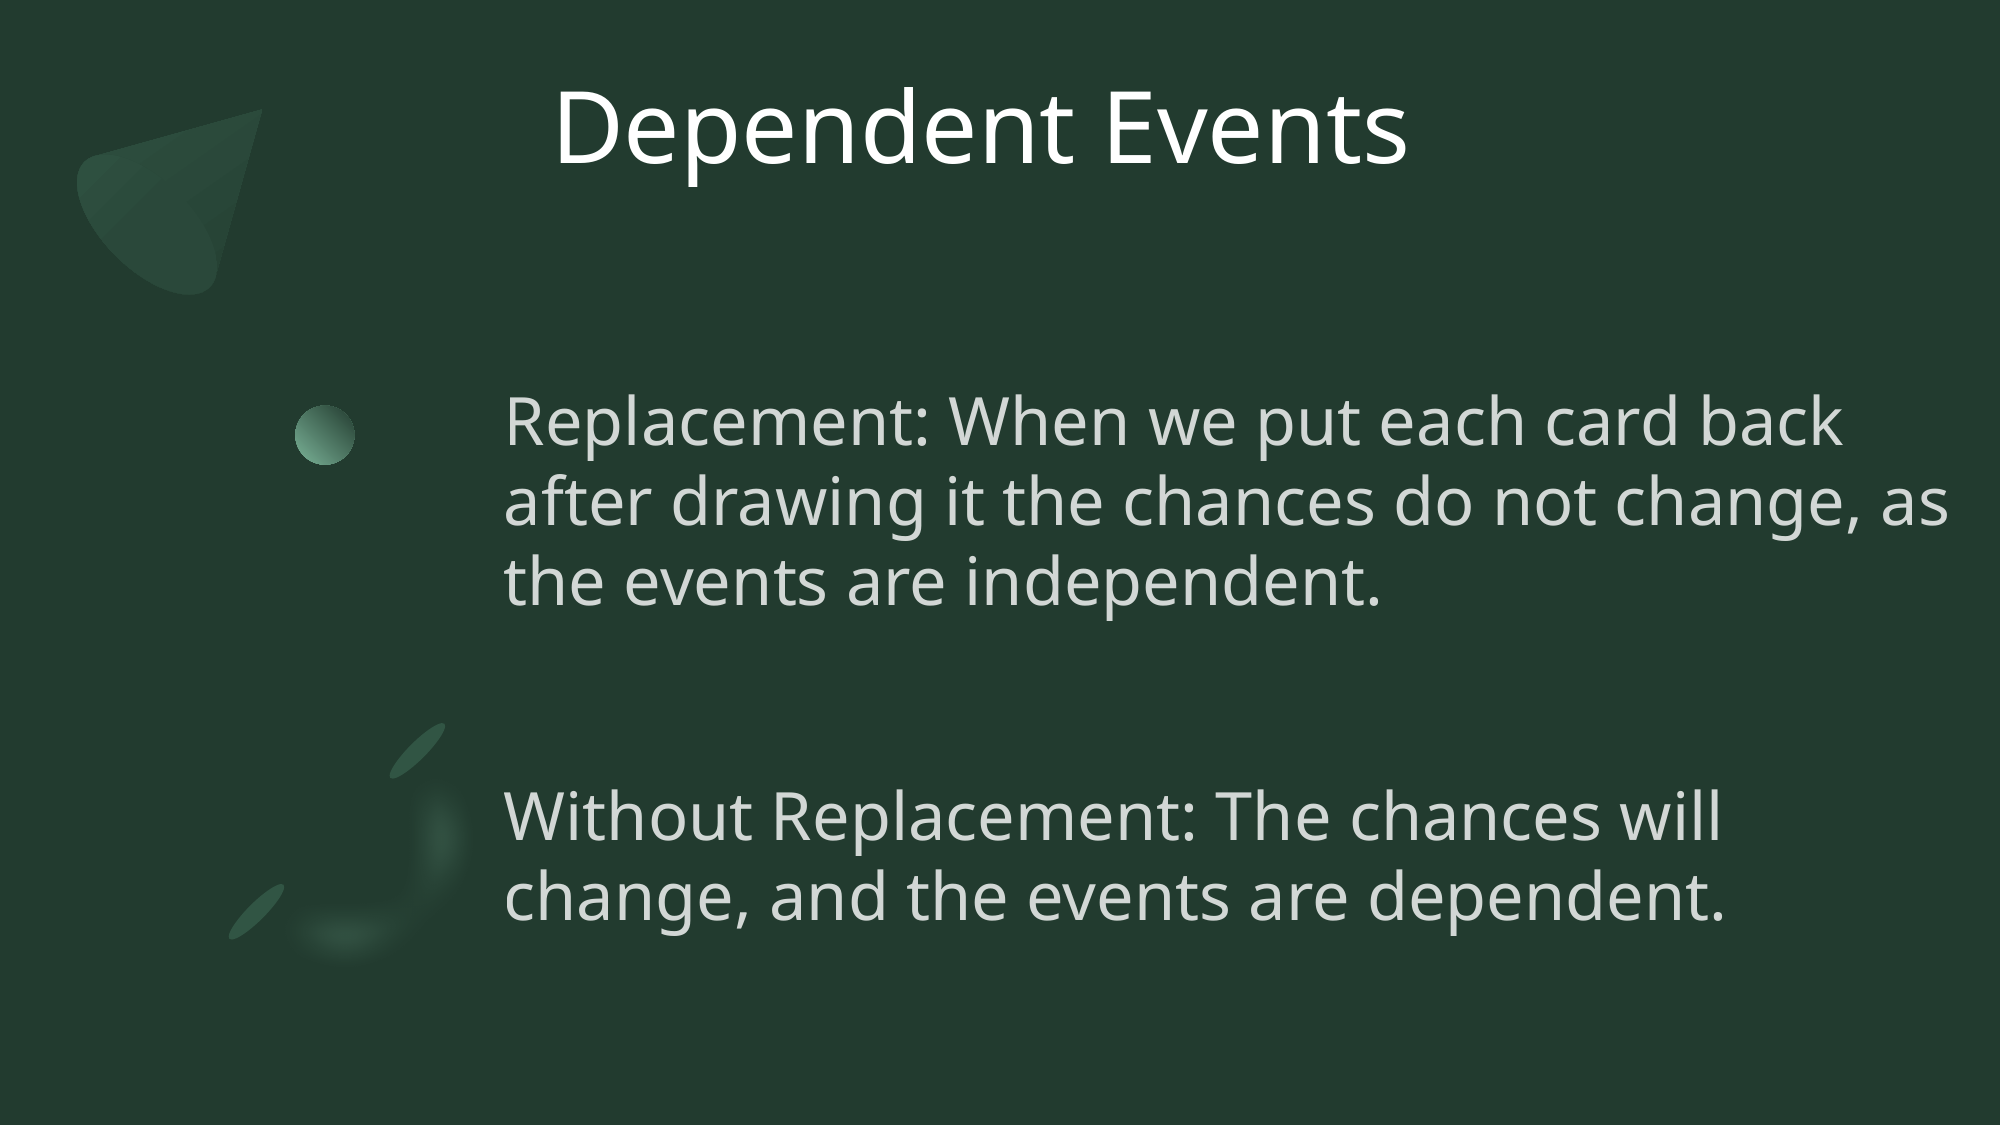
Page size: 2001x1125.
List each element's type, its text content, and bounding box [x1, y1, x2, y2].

title Dependent Events [551, 63, 1910, 192]
subtitle Replacement: When we put each card back after drawing it the chances do not change, as the events are independent. Without Replacement: The chances will change, and the events are dependent. [503, 378, 1957, 991]
